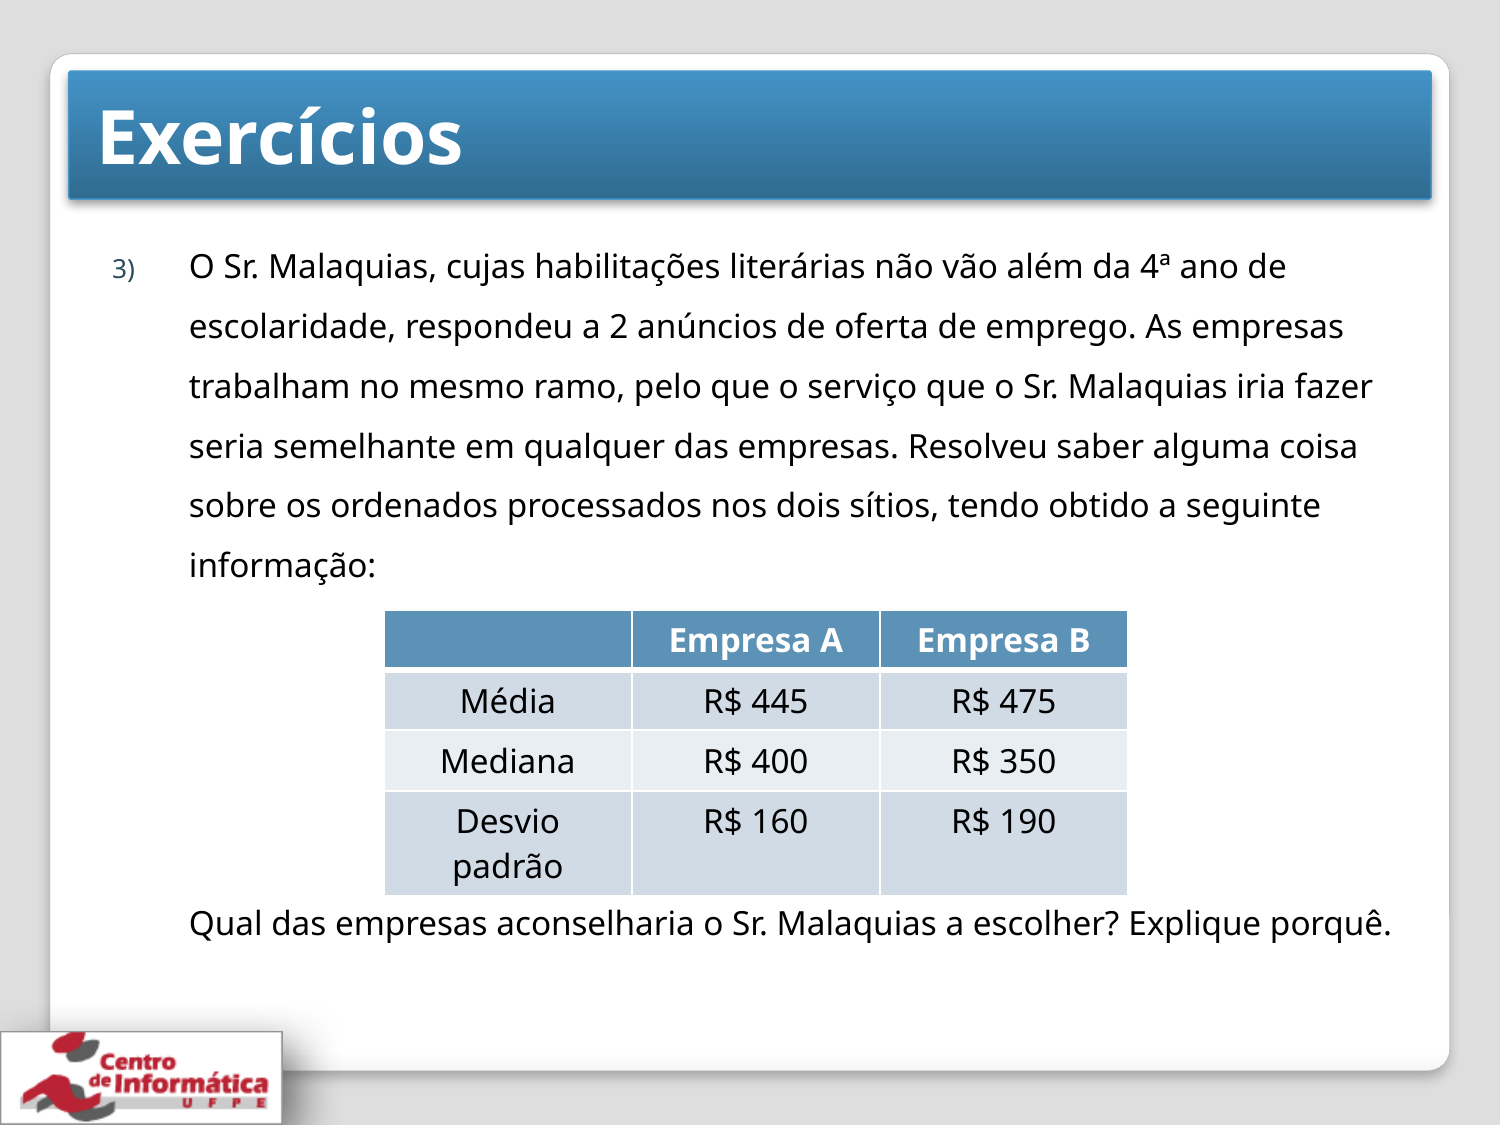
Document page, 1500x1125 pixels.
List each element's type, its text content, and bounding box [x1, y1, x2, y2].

list O Sr. Malaquias, cujas habilitações literárias não vão além da 4ª ano de escolaridade, respondeu a 2 anúncios de oferta de emprego. As empresas trabalham no mesmo ramo, pelo que o serviço que o Sr. Malaquias iria fazer seria semelhante em qualquer das empresas. Resolveu saber alguma coisa sobre os ordenados processados nos dois sítios, tendo obtido a seguinte informação: Qual das empresas aconselharia o Sr. Malaquias a escolher? Explique porquê. [81, 210, 1425, 1009]
table_cell R$ 400 [633, 731, 879, 790]
table_cell R$ 445 [633, 673, 879, 729]
table_cell Desvio padrão [385, 792, 631, 895]
table_cell R$ 190 [881, 792, 1127, 895]
table_header Empresa A [633, 611, 879, 667]
table_header Empresa B [881, 611, 1127, 667]
table_cell Média [385, 673, 631, 729]
picture [0, 1031, 283, 1125]
table_header [385, 611, 631, 667]
table_cell R$ 160 [633, 792, 879, 895]
table_cell R$ 350 [881, 731, 1127, 790]
table_cell R$ 475 [881, 673, 1127, 729]
table_cell Mediana [385, 731, 631, 790]
title Exercícios [82, 70, 1425, 200]
